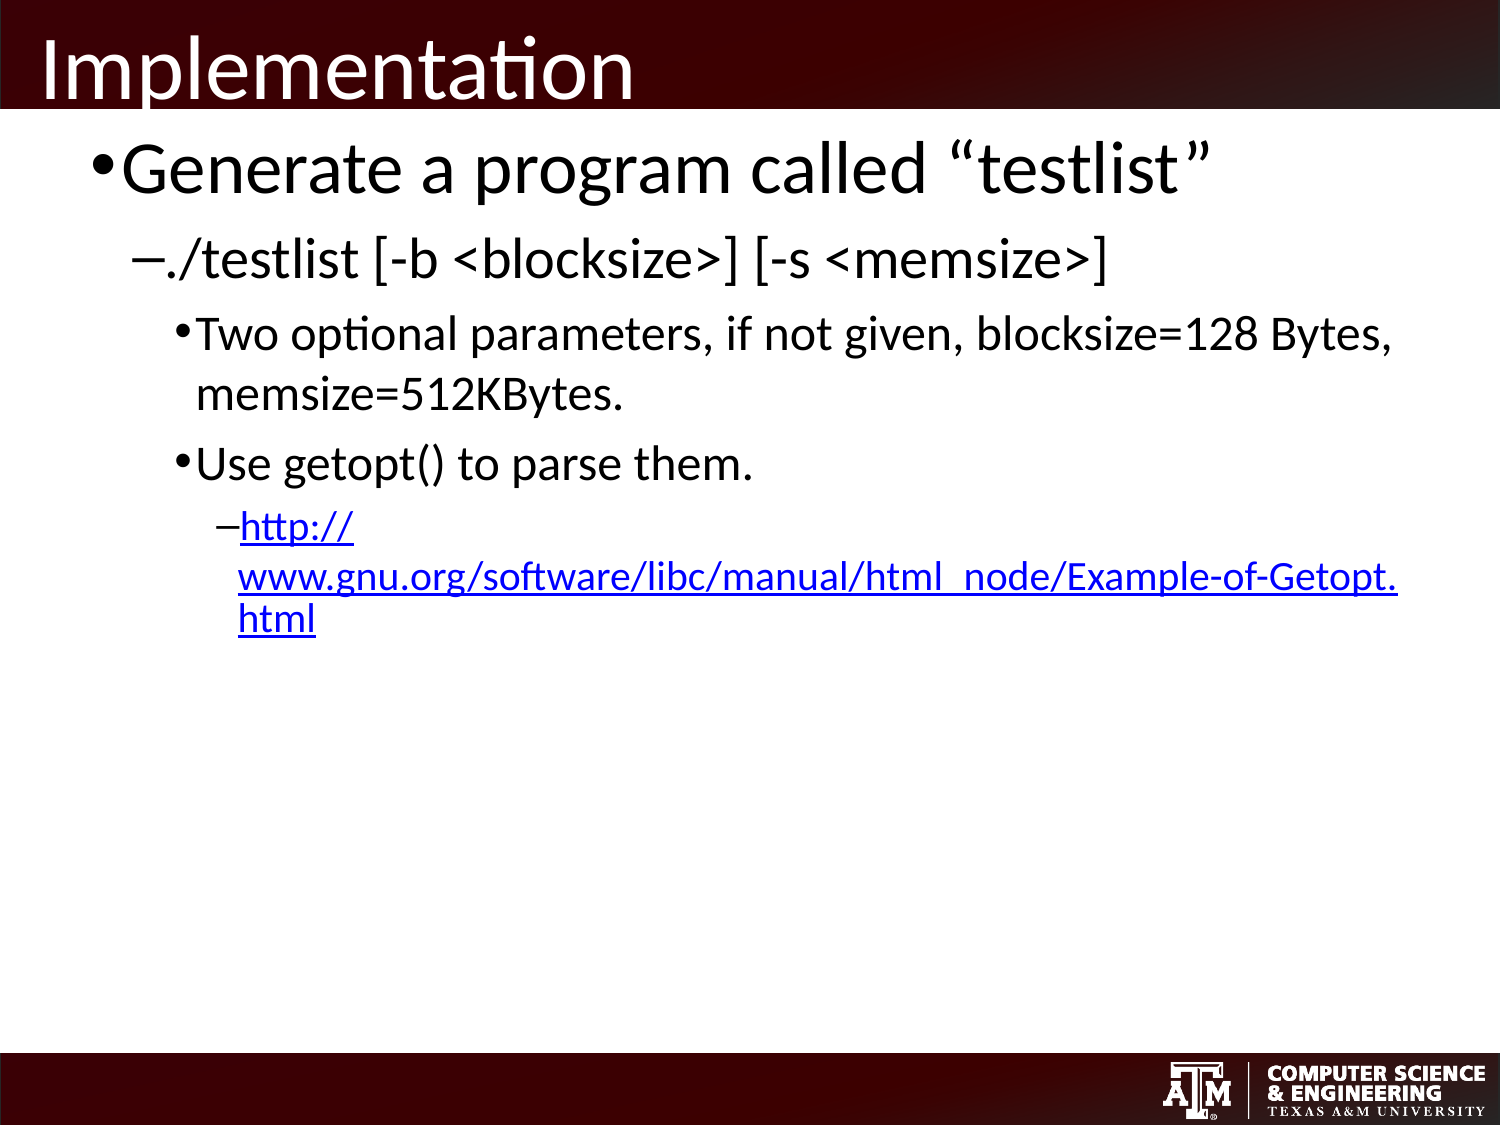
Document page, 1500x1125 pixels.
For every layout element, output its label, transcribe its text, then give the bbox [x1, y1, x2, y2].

picture [0, 1053, 1500, 1125]
title Implementation [24, 2, 1467, 124]
picture [0, 0, 1500, 109]
list Generate a program called “testlist” ./testlist [-b <blocksize>] [-s <memsize>] Two optional parameters, if not given, blocksize=128 Bytes, memsize=512KBytes. Use getopt() to parse them. http://www.gnu.org/software/libc/manual/html_node/Example-of-Getopt.html [75, 124, 1425, 988]
